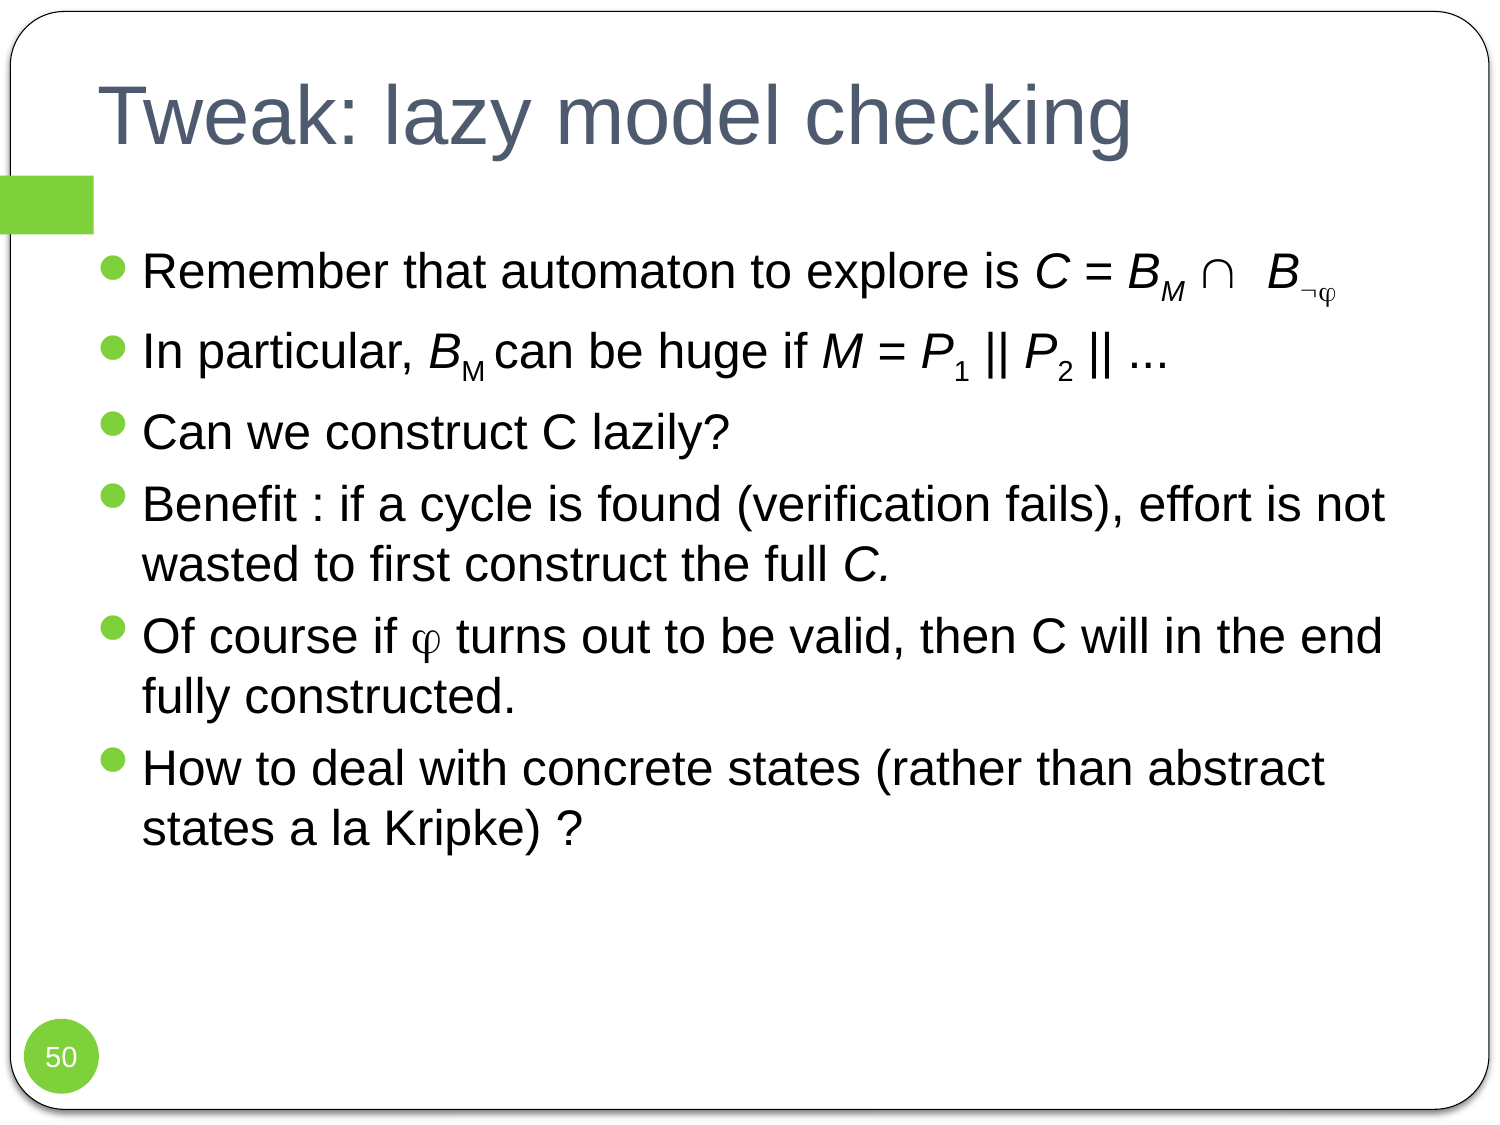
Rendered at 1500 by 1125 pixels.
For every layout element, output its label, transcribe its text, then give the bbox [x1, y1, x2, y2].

list Remember that automaton to explore is C = BM  B In particular, BM can be huge if M = P1 || P2 || ... Can we construct C lazily? Benefit : if a cycle is found (verification fails), effort is not wasted to first construct the full C. Of course if  turns out to be valid, then C will in the end fully constructed. How to deal with concrete states (rather than abstract states a la Kripke) ? [81, 230, 1454, 982]
slide_number 50 [23, 1018, 99, 1094]
title Tweak: lazy model checking [81, 44, 1454, 177]
